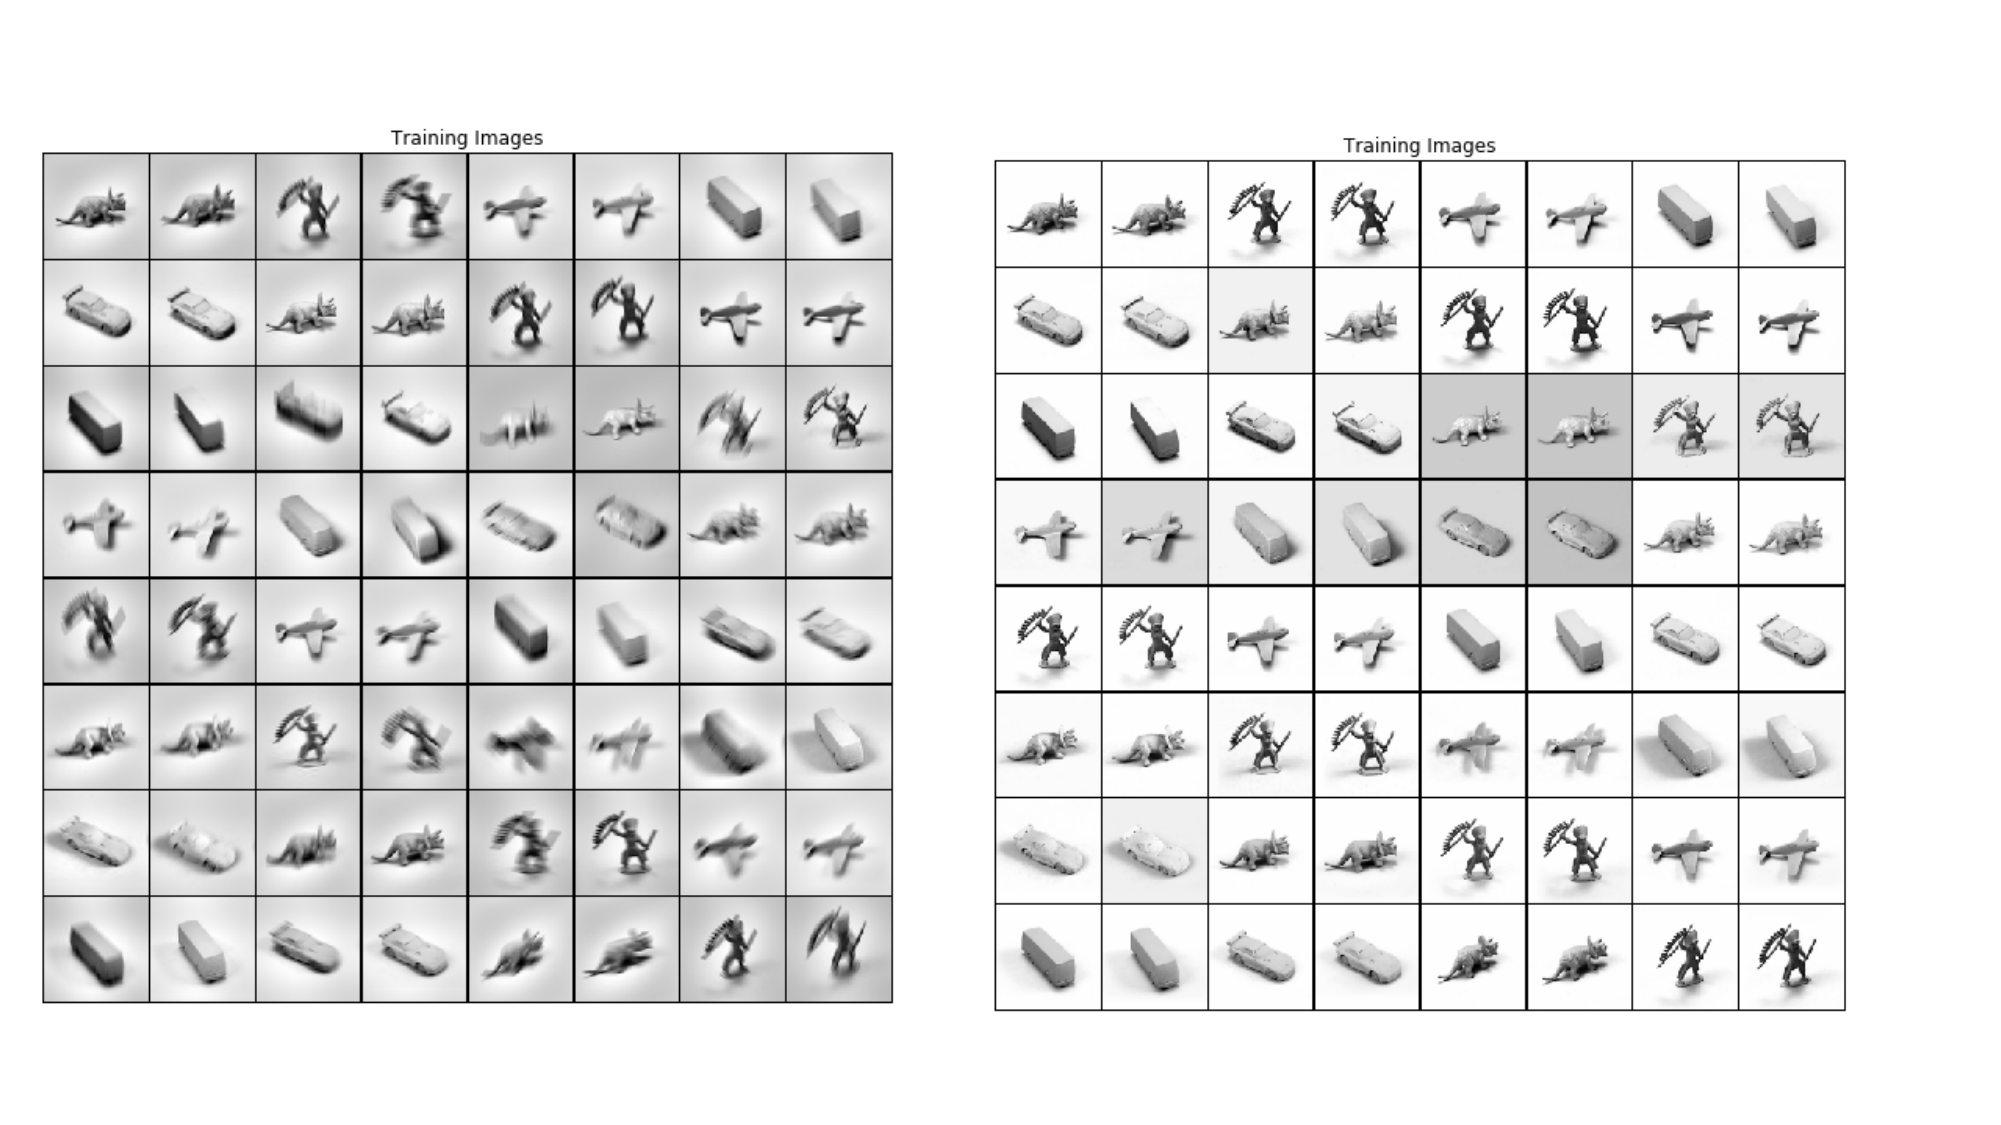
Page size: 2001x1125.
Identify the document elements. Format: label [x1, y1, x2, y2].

picture [13, 109, 912, 1016]
picture [962, 126, 1868, 1016]
